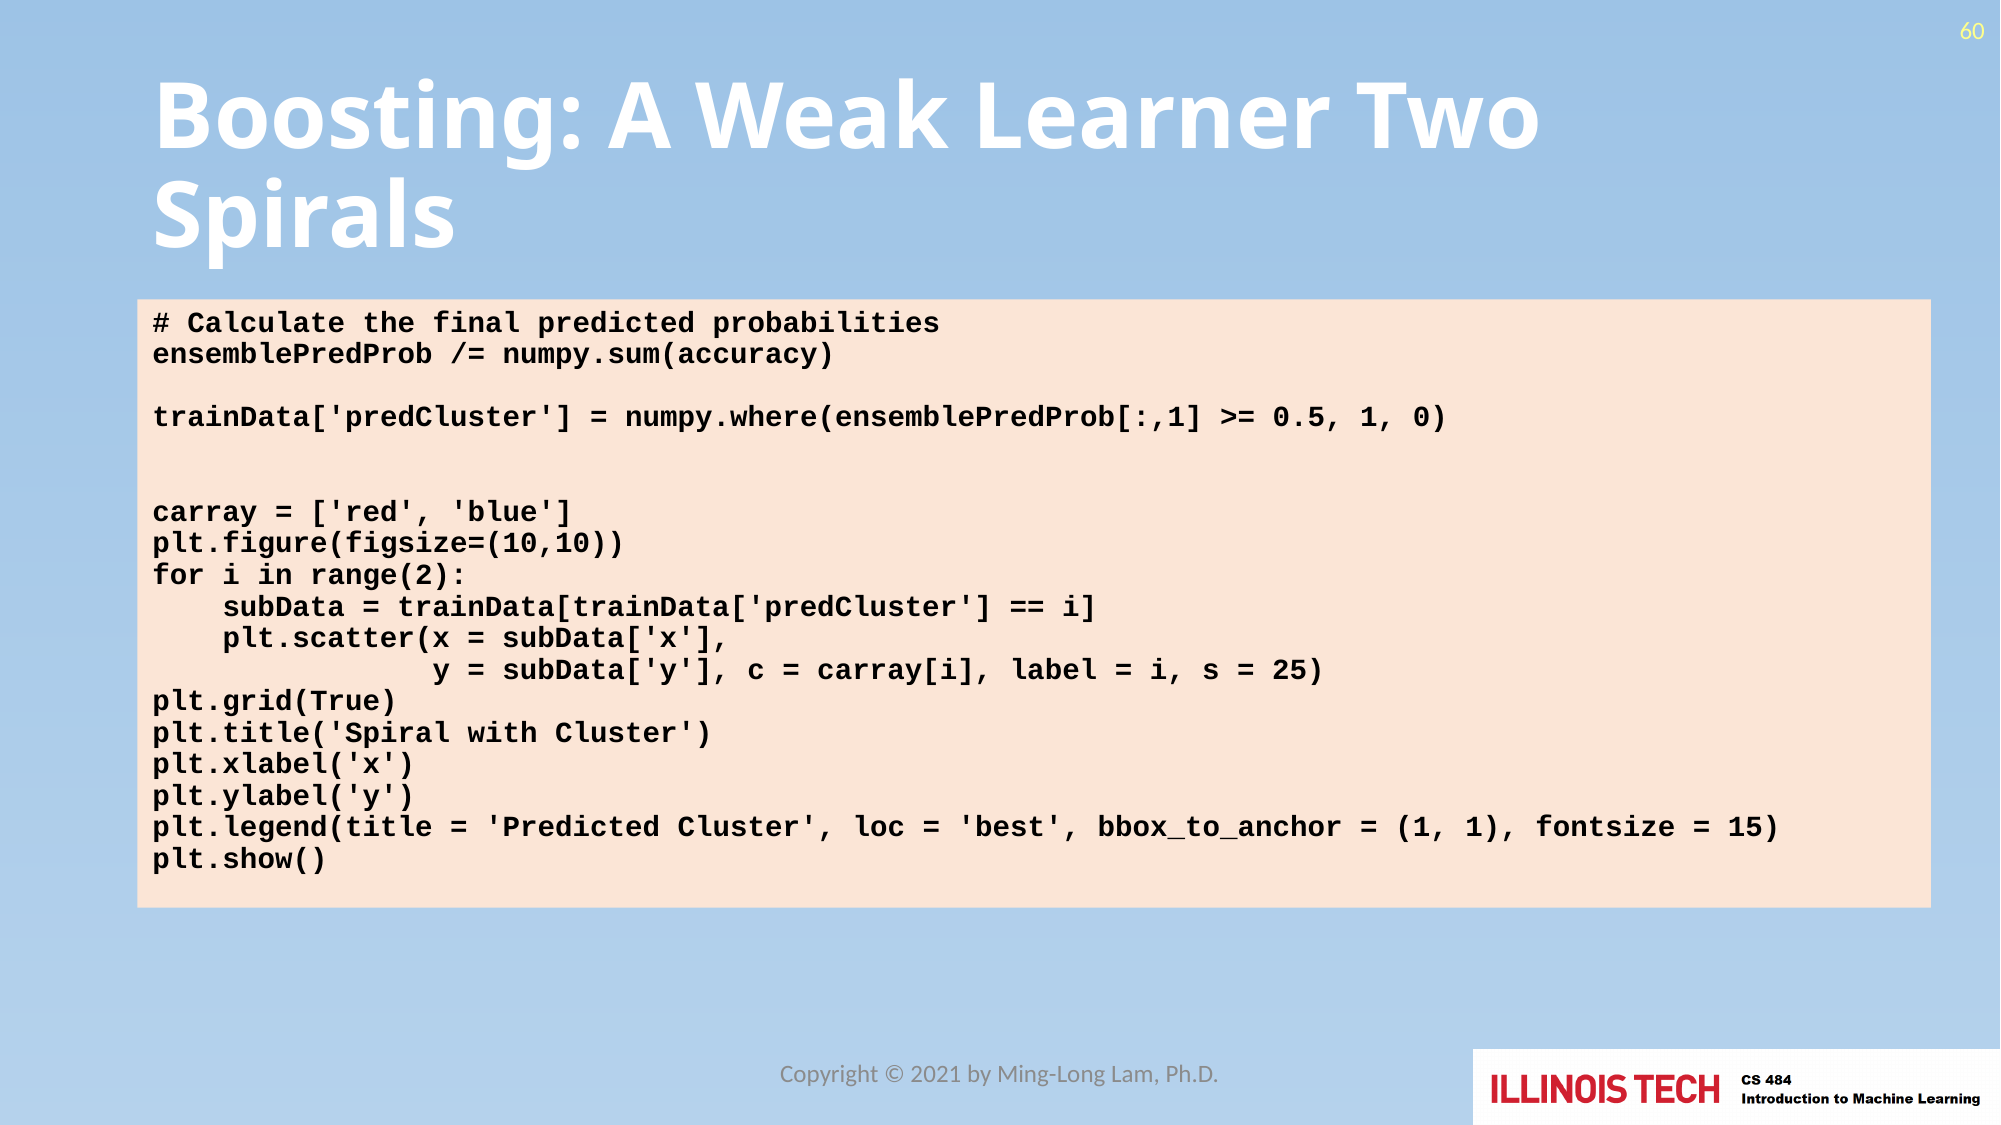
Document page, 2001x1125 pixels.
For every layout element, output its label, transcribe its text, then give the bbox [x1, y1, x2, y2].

slide_number 60 [1550, 0, 2000, 60]
list # Calculate the final predicted probabilities ensemblePredProb /= numpy.sum(accuracy) trainData['predCluster'] = numpy.where(ensemblePredProb[:,1] >= 0.5, 1, 0) carray = ['red', 'blue'] plt.figure(figsize=(10,10)) for i in range(2): subData = trainData[trainData['predCluster'] == i] plt.scatter(x = subData['x'], y = subData['y'], c = carray[i], label = i, s = 25) plt.grid(True) plt.title('Spiral with Cluster') plt.xlabel('x') plt.ylabel('y') plt.legend(title = 'Predicted Cluster', loc = 'best', bbox_to_anchor = (1, 1), fontsize = 15) plt.show() [137, 299, 1931, 908]
picture [1473, 1049, 2000, 1125]
footer Copyright © 2021 by Ming-Long Lam, Ph.D. [662, 1042, 1338, 1103]
title Boosting: A Weak Learner Two Spirals [137, 59, 1863, 278]
